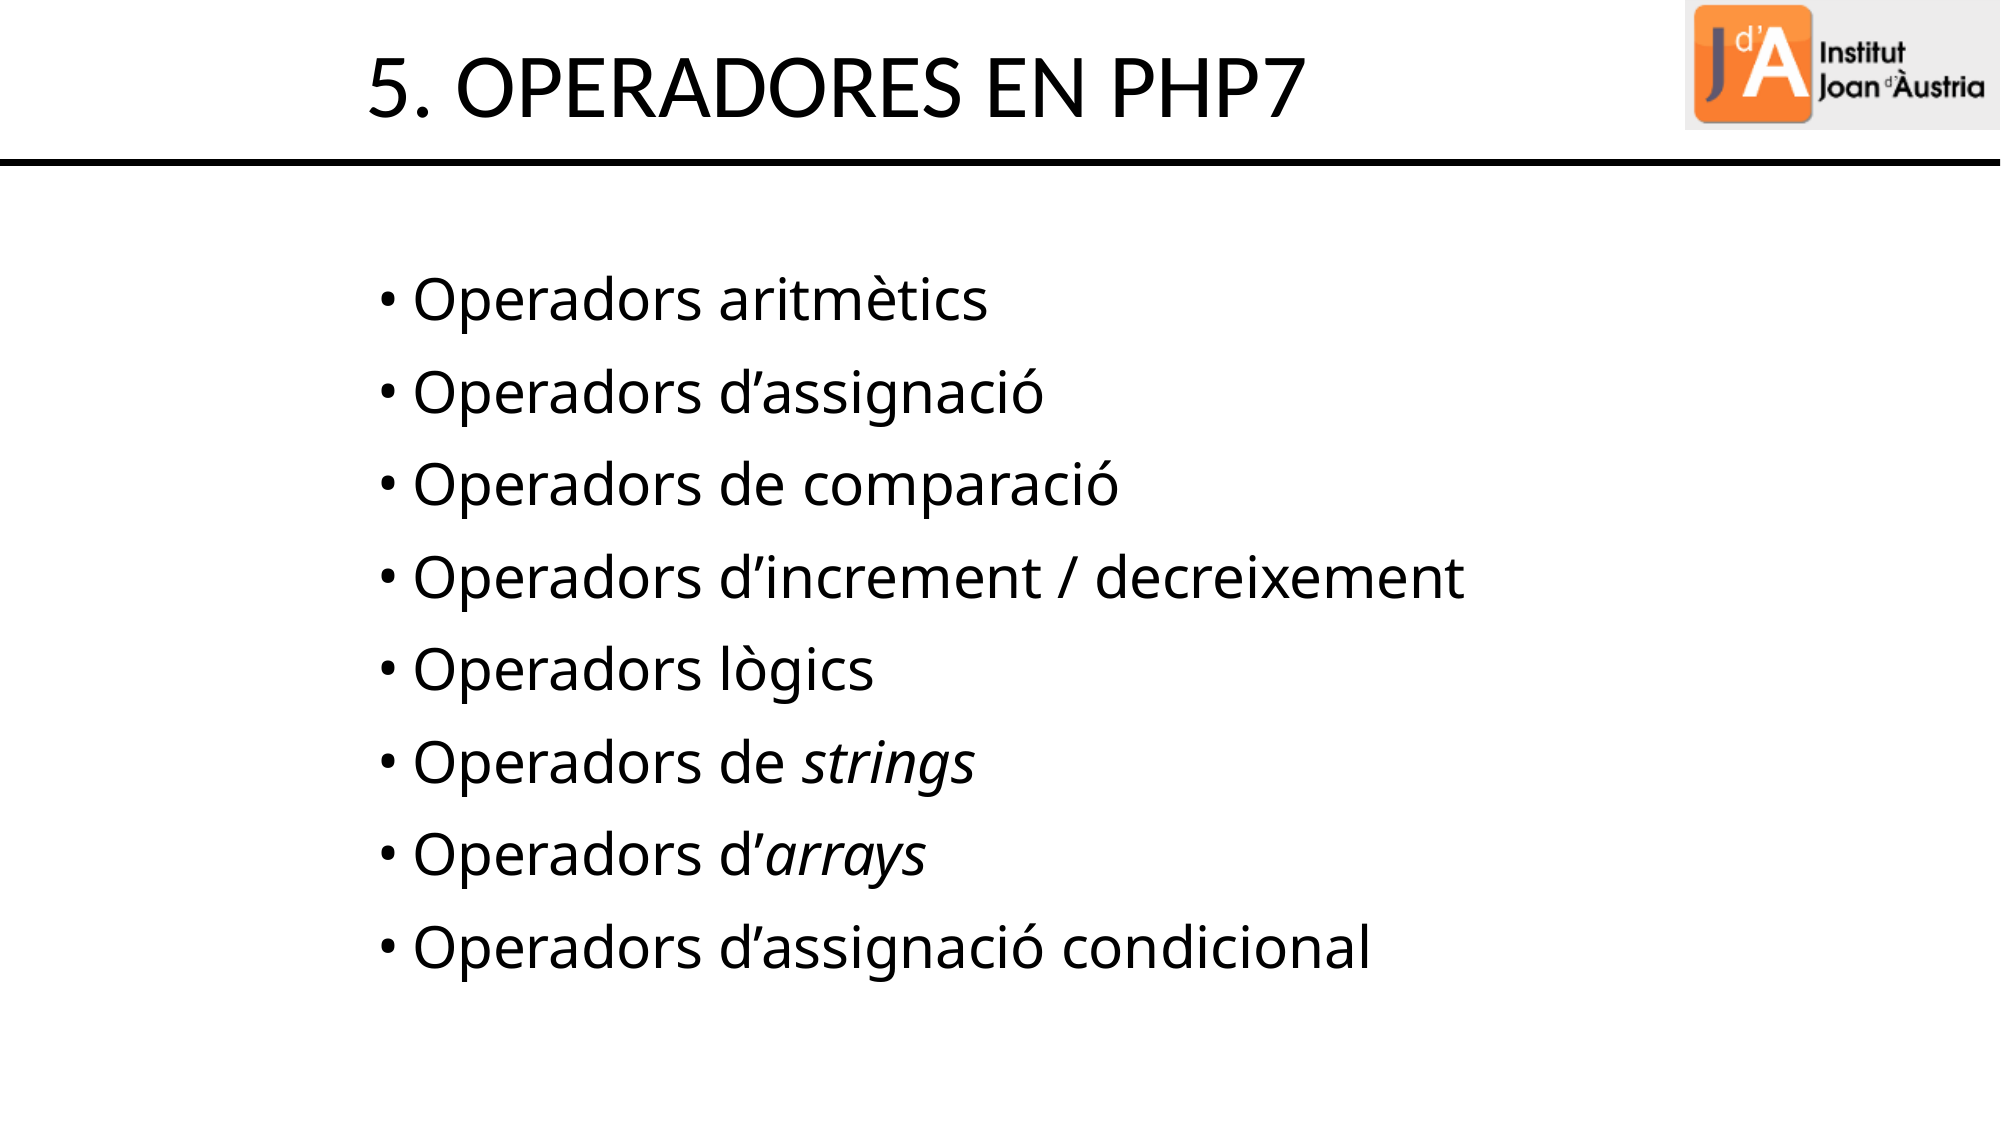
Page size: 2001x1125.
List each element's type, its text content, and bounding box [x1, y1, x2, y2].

text_box 5. OPERADORES EN PHP7 [0, 0, 1675, 146]
picture [1685, 0, 2000, 130]
text_box Operadors aritmètics Operadors d’assignació Operadors de comparació Operadors d’increment / decreixement Operadors lògics Operadors de strings Operadors d’arrays Operadors d’assignació condicional [375, 237, 1476, 980]
